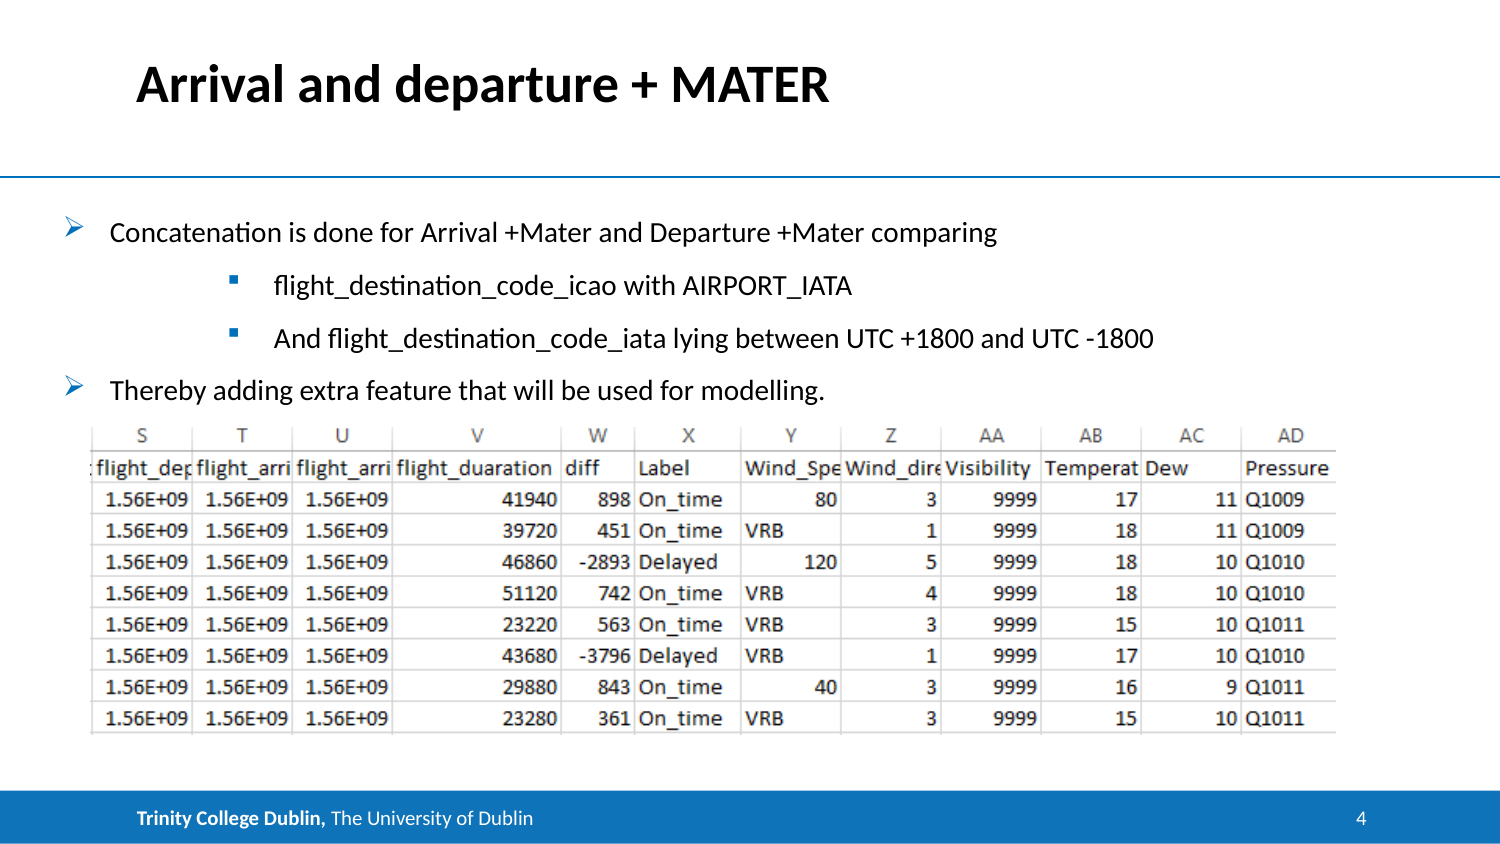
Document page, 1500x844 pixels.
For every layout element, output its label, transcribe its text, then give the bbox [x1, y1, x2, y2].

list Concatenation is done for Arrival +Mater and Departure +Mater comparing flight_destination_code_icao with AIRPORT_IATA And flight_destination_code_iata lying between UTC +1800 and UTC -1800 Thereby adding extra feature that will be used for modelling. [62, 213, 1473, 776]
title Arrival and departure + MATER [135, 44, 1367, 114]
picture [90, 426, 1336, 736]
